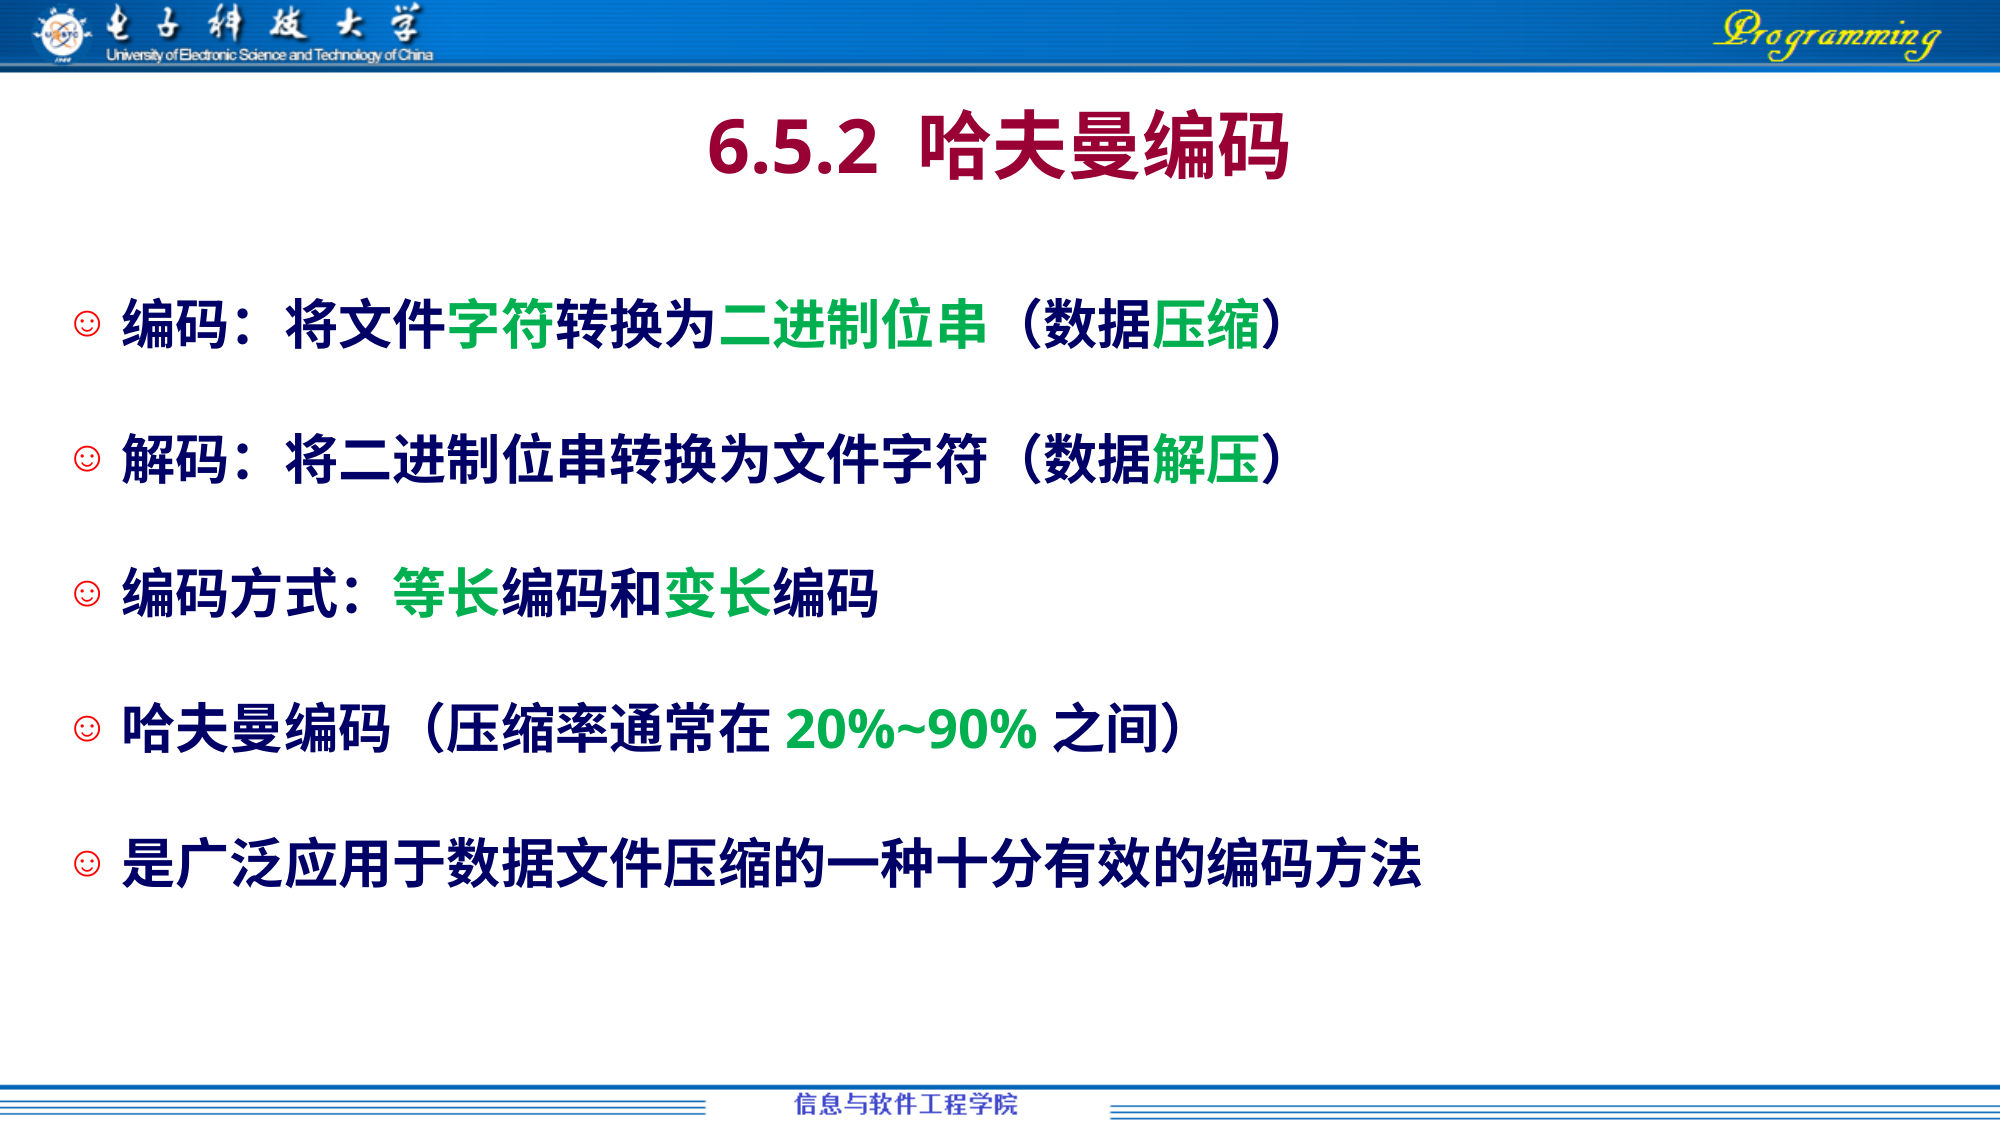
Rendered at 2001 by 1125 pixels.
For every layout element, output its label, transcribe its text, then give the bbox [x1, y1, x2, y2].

title 6.5.2 哈夫曼编码 [150, 87, 1850, 200]
list 编码：将文件字符转换为二进制位串（数据压缩） 解码：将二进制位串转换为文件字符（数据解压） 编码方式：等长编码和变长编码 哈夫曼编码（压缩率通常在20%~90%之间） 是广泛应用于数据文件压缩的一种十分有效的编码方法 [50, 249, 1950, 1075]
picture [0, 0, 2000, 1125]
